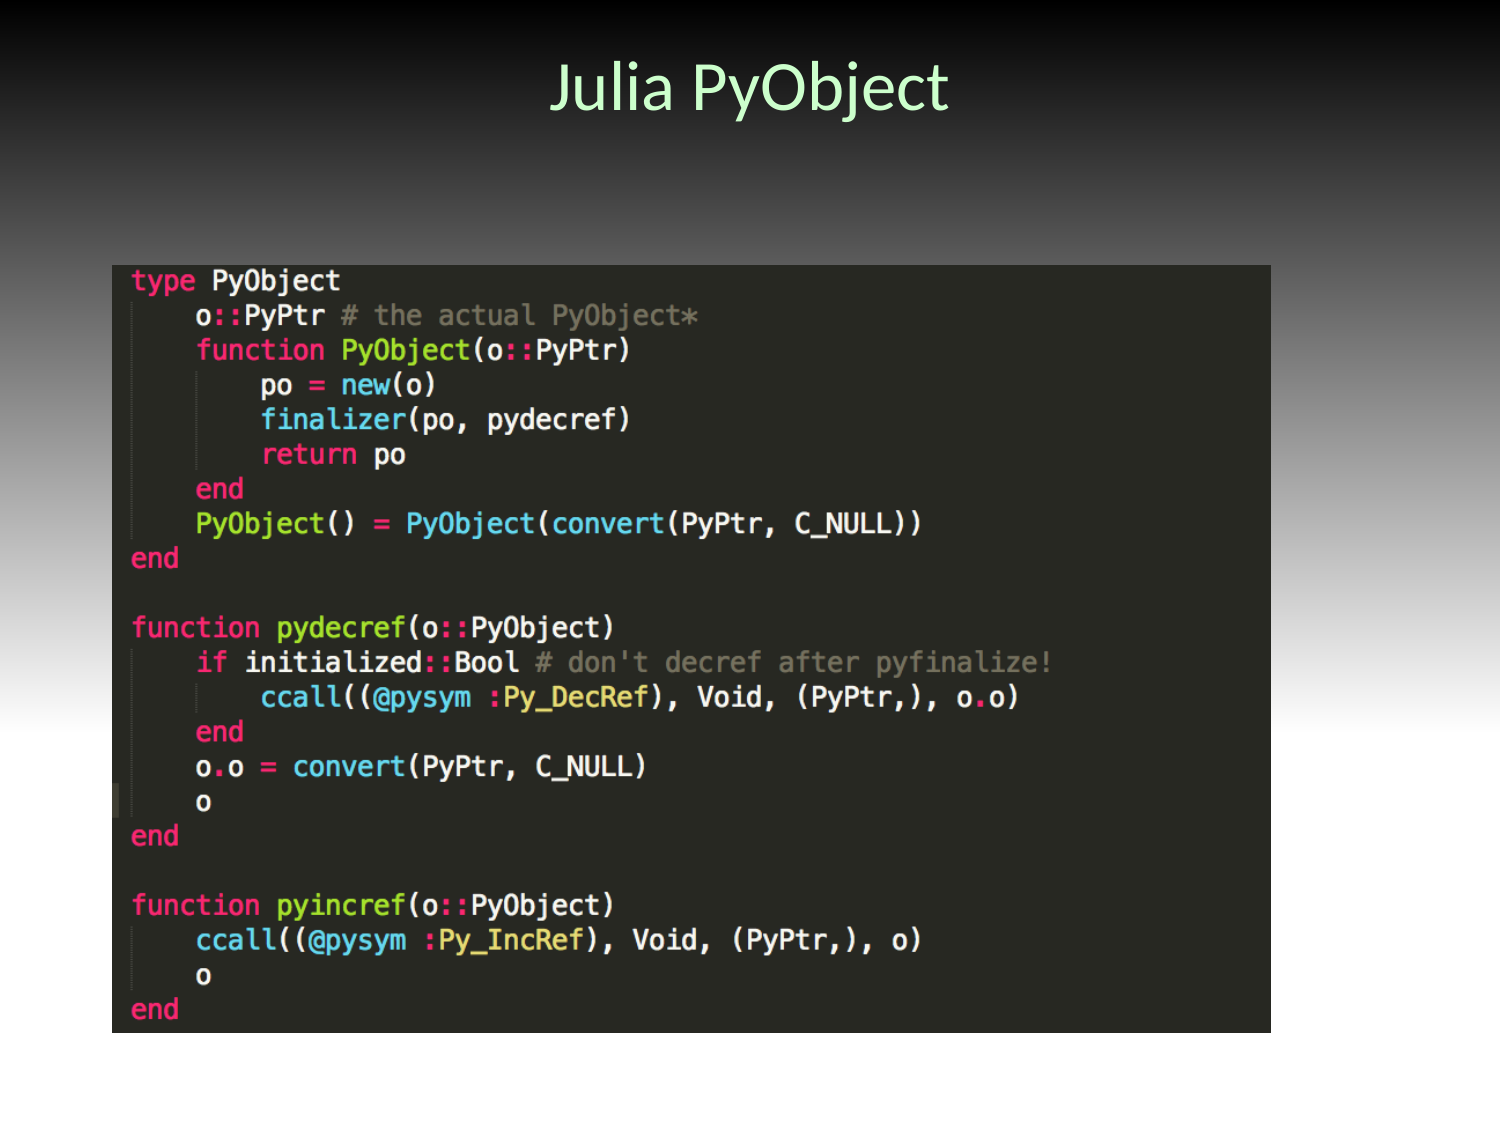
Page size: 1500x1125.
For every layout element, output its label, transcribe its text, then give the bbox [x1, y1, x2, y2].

title Julia PyObject [112, 31, 1388, 133]
picture [112, 265, 1271, 1034]
